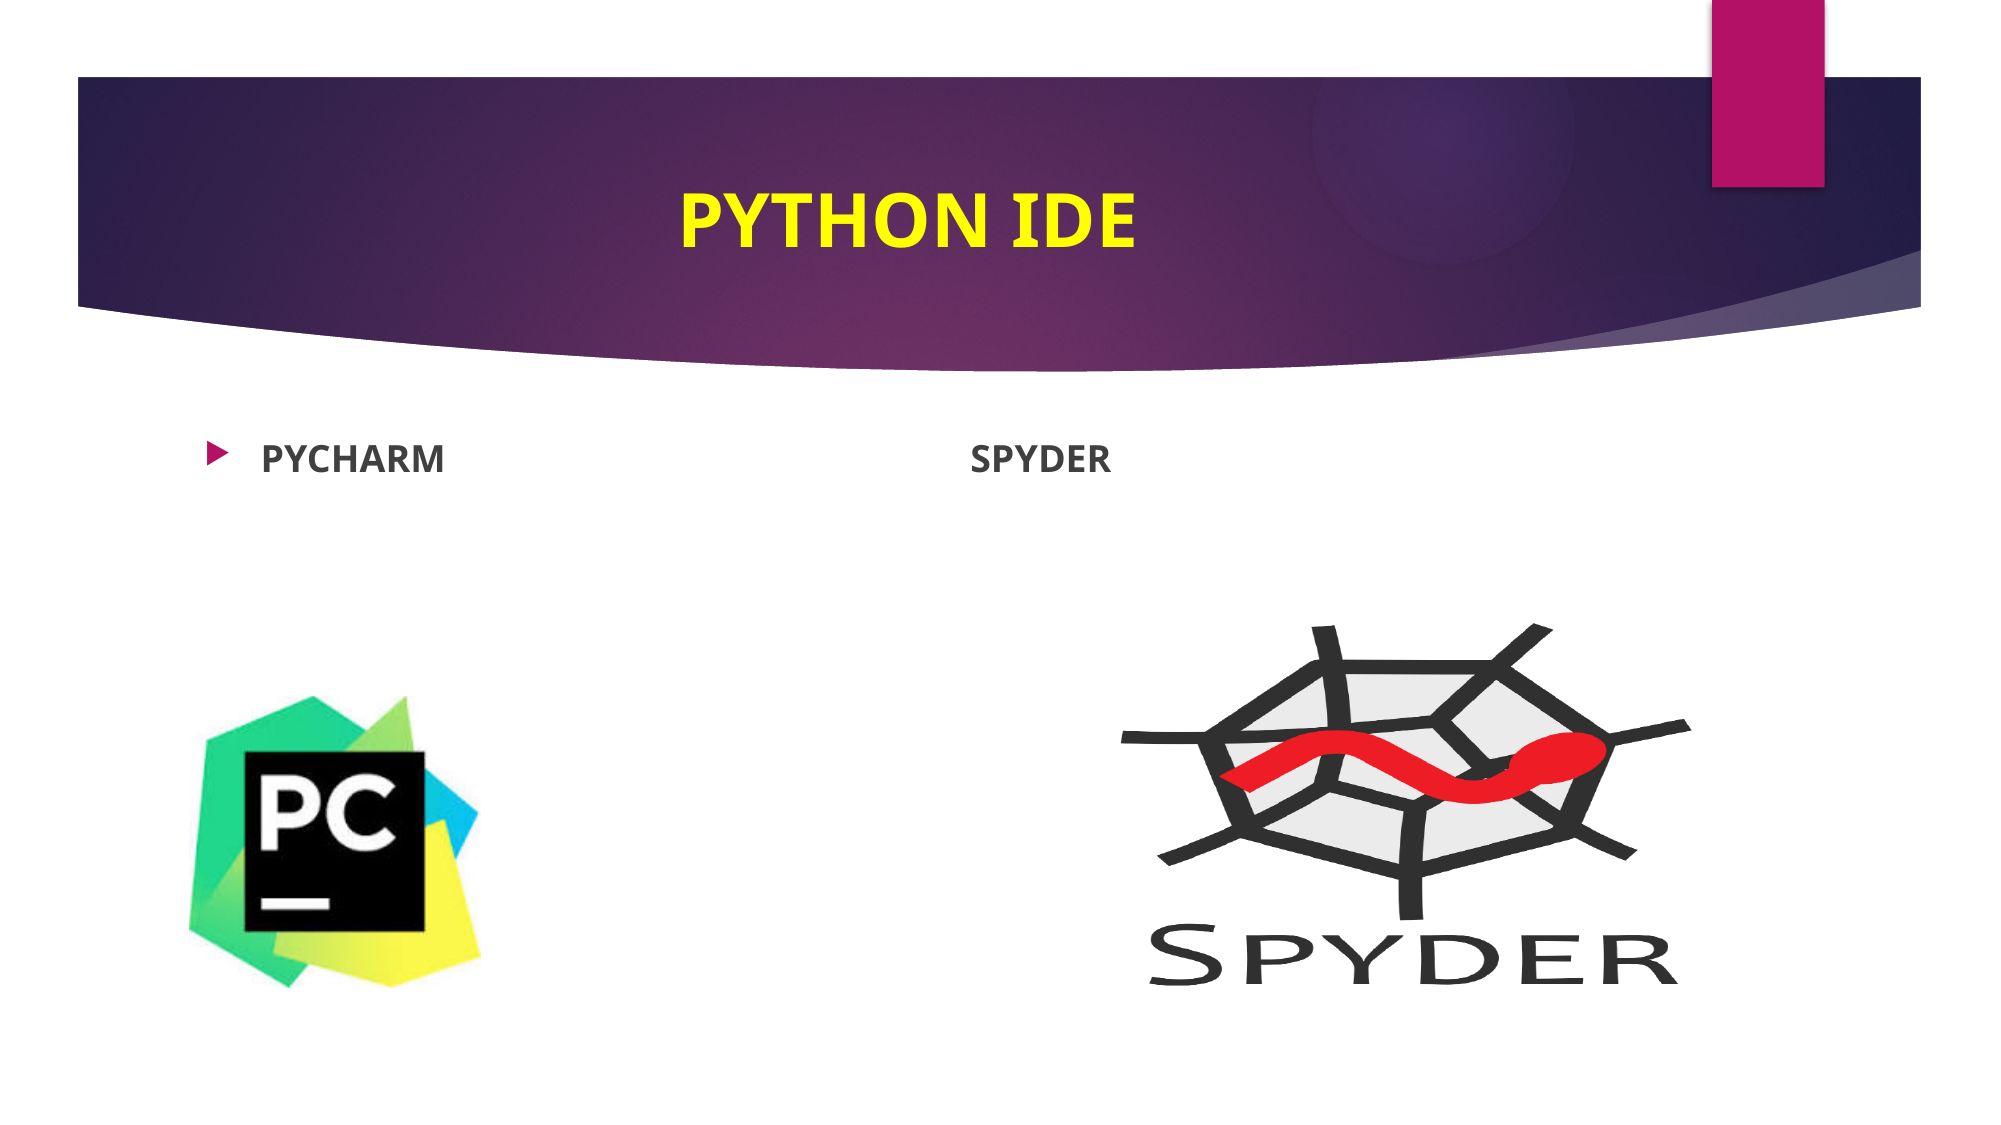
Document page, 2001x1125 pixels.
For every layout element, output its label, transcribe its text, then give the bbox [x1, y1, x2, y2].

picture [189, 696, 481, 988]
picture [1043, 616, 1745, 990]
list PYCHARM SPYDER [189, 427, 1638, 988]
title PYTHON IDE [189, 159, 1627, 276]
